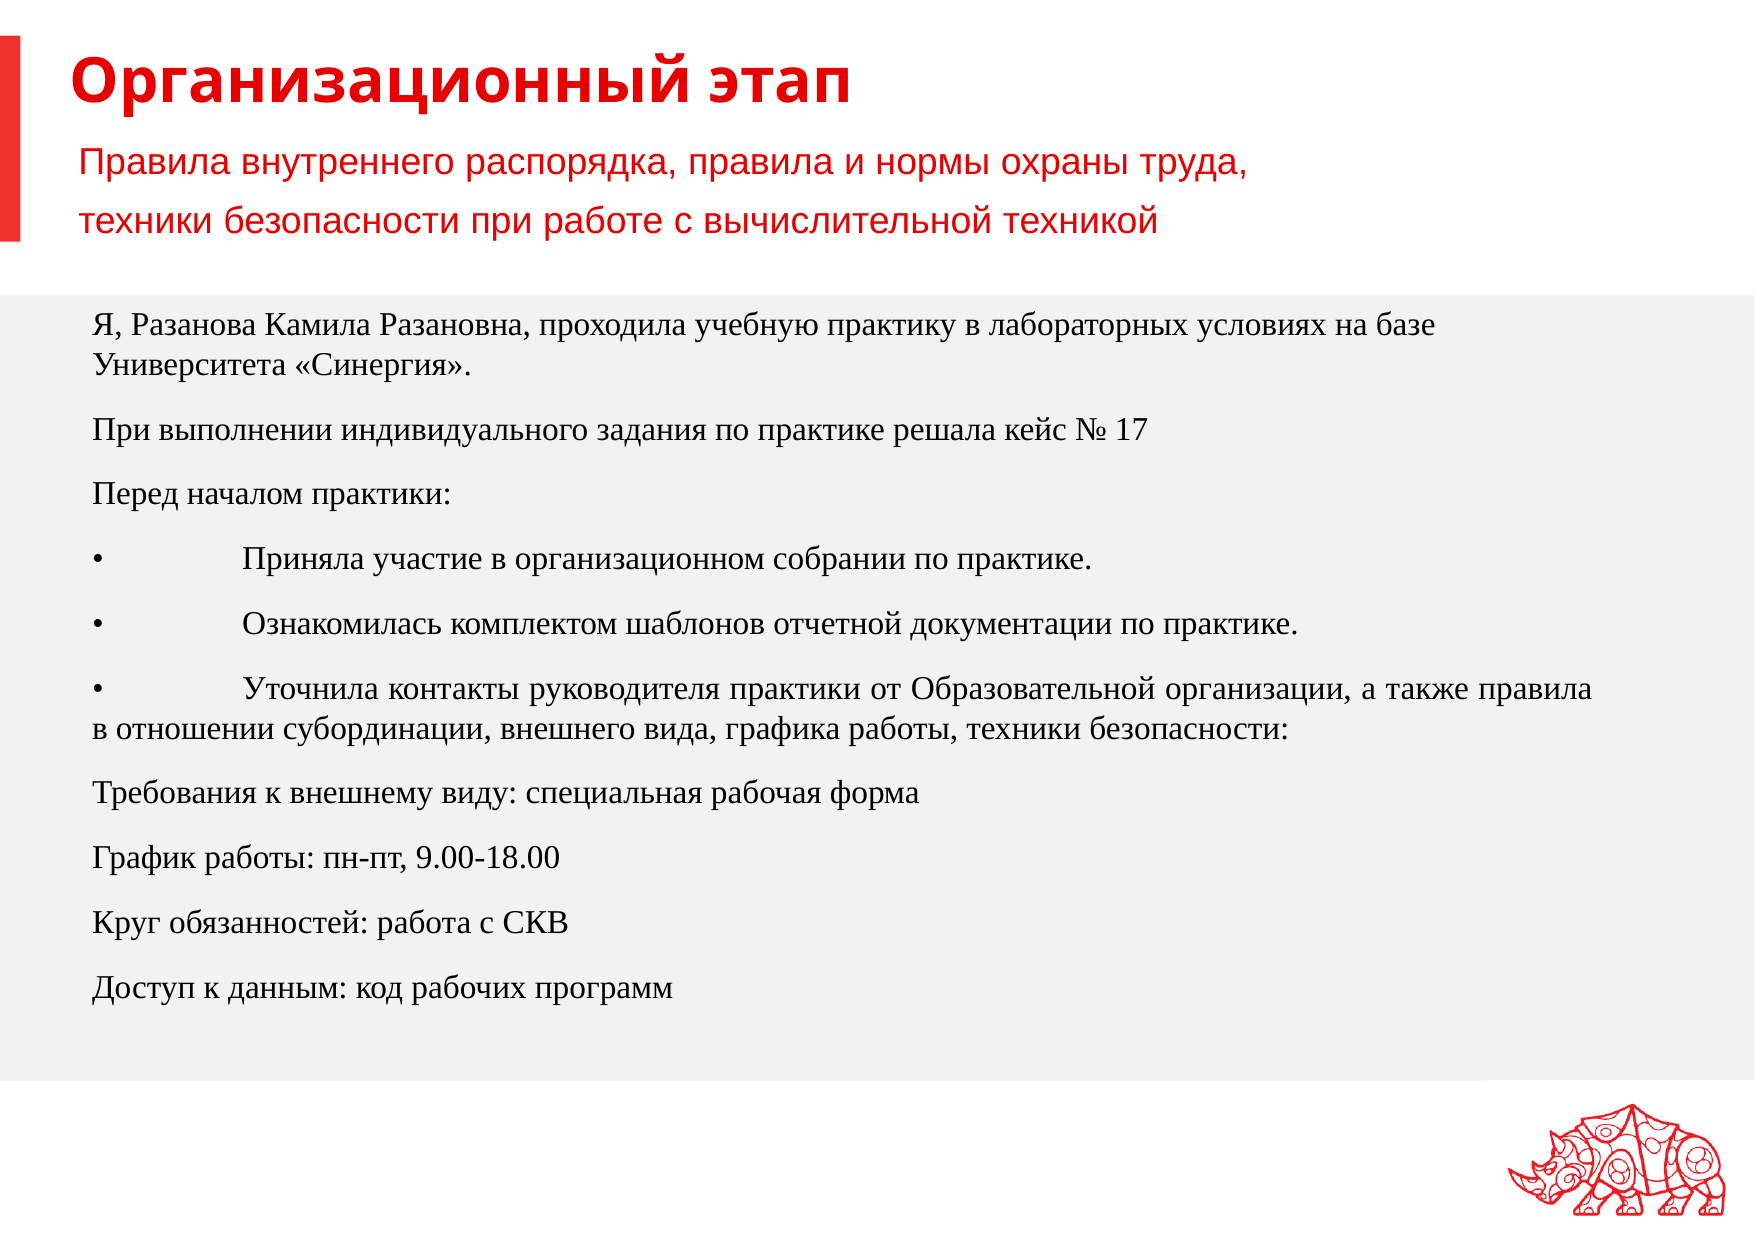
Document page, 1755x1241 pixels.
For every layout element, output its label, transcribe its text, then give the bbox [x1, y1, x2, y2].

list Я, Разанова Камила Разановна, проходила учебную практику в лабораторных условиях на базе Университета «Синергия». При выполнении индивидуального задания по практике решала кейс № 17 Перед началом практики: • Приняла участие в организационном собрании по практике. • Ознакомилась комплектом шаблонов отчетной документации по практике. • Уточнила контакты руководителя практики от Образовательной организации, а также правила в отношении субординации, внешнего вида, графика работы, техники безопасности: Требования к внешнему виду: специальная рабочая форма График работы: пн-пт, 9.00-18.00 Круг обязанностей: работа с СКВ Доступ к данным: код рабочих программ [0, 293, 1612, 1050]
list Правила внутреннего распорядка, правила и нормы охраны труда, техники безопасности при работе с вычислительной техникой [46, 133, 1659, 250]
picture [1487, 1080, 1755, 1229]
title Организационный этап [69, 0, 1659, 133]
